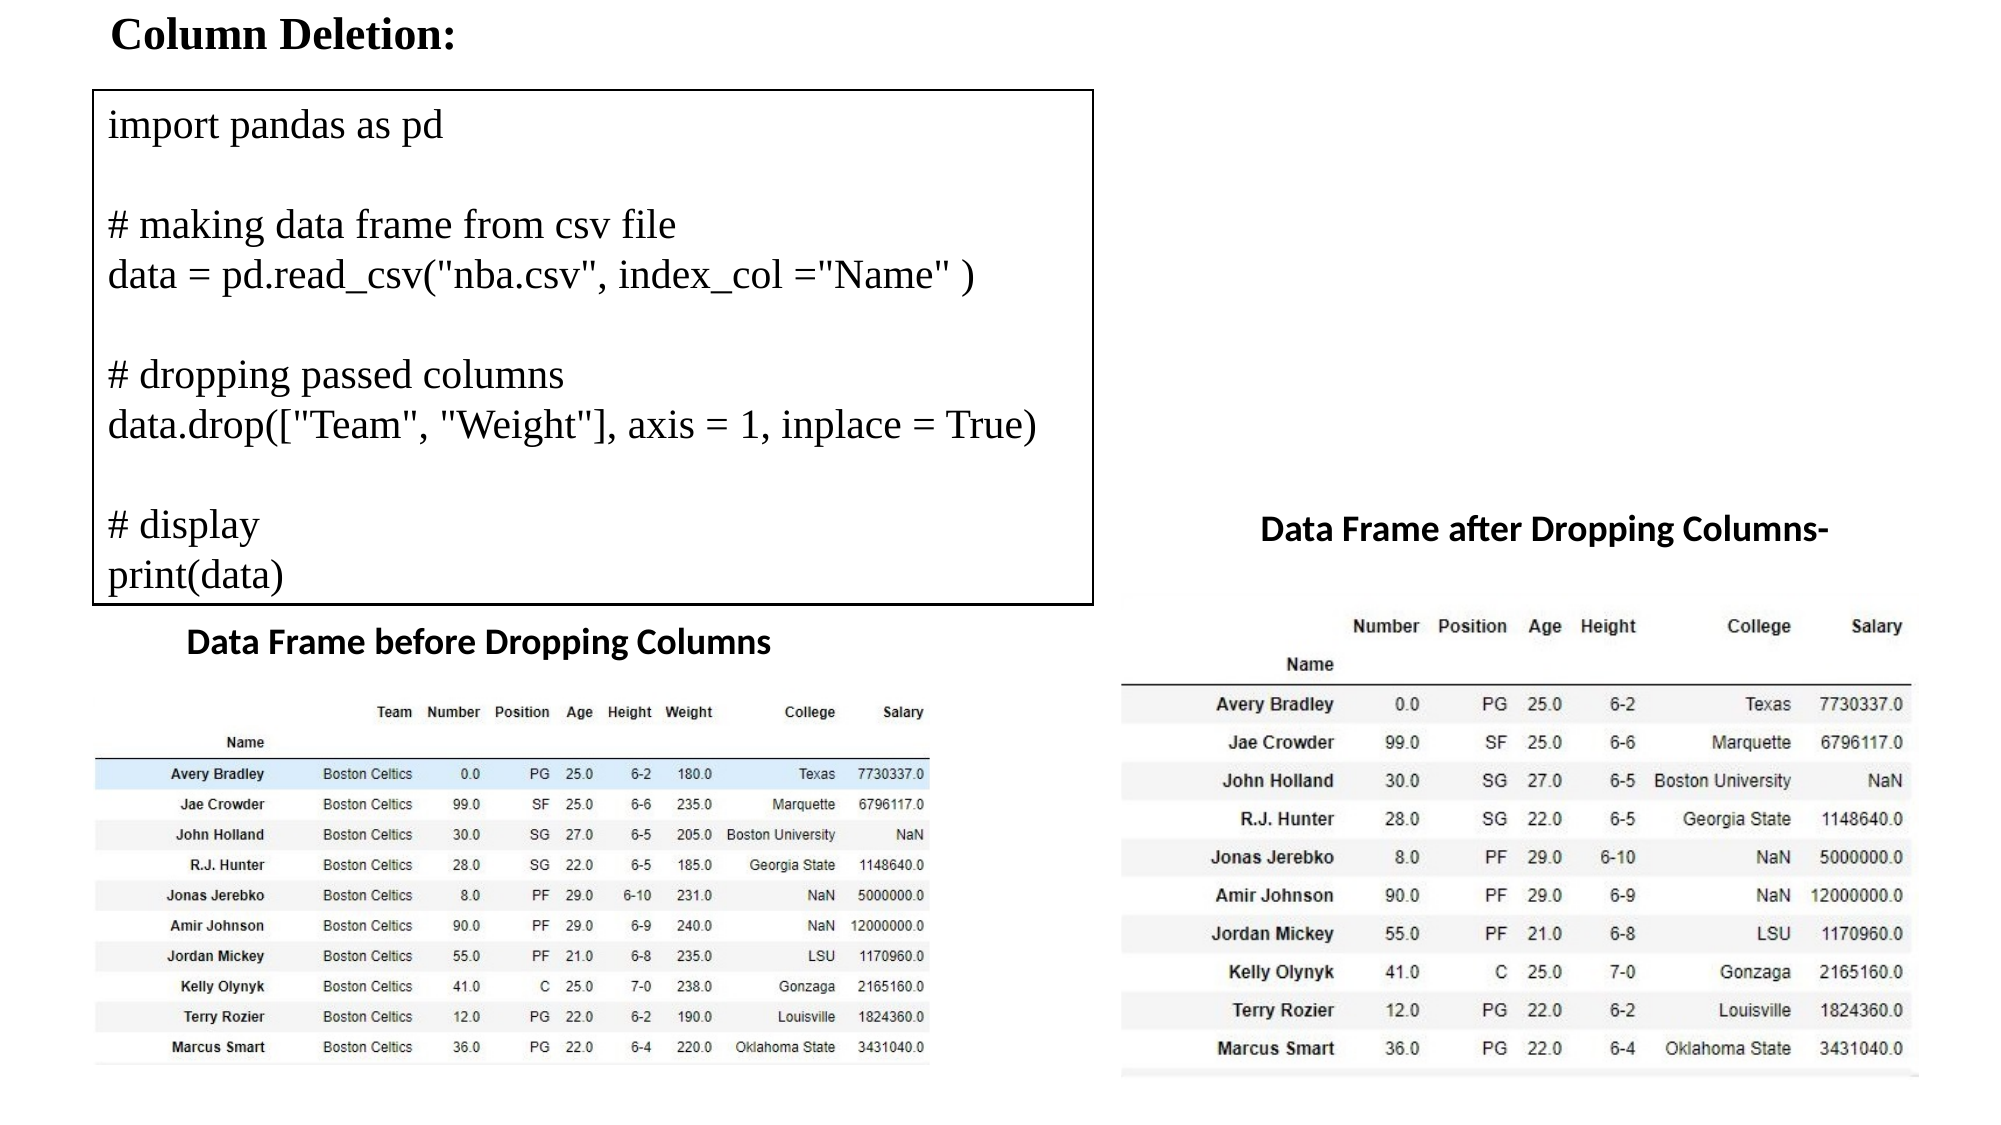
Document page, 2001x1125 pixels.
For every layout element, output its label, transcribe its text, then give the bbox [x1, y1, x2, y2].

picture [93, 688, 930, 1065]
text_box Data Frame after Dropping Columns- [1245, 496, 1845, 557]
text_box Column Deletion: [95, 0, 473, 67]
text_box Data Frame before Dropping Columns [171, 609, 788, 670]
text_box import pandas as pd # making data frame from csv file data = pd.read_csv("nba.csv", index_col ="Name" ) # dropping passed columns data.drop(["Team", "Weight"], axis = 1, inplace = True) # display print(data) [92, 89, 1094, 606]
picture [1121, 593, 1919, 1080]
